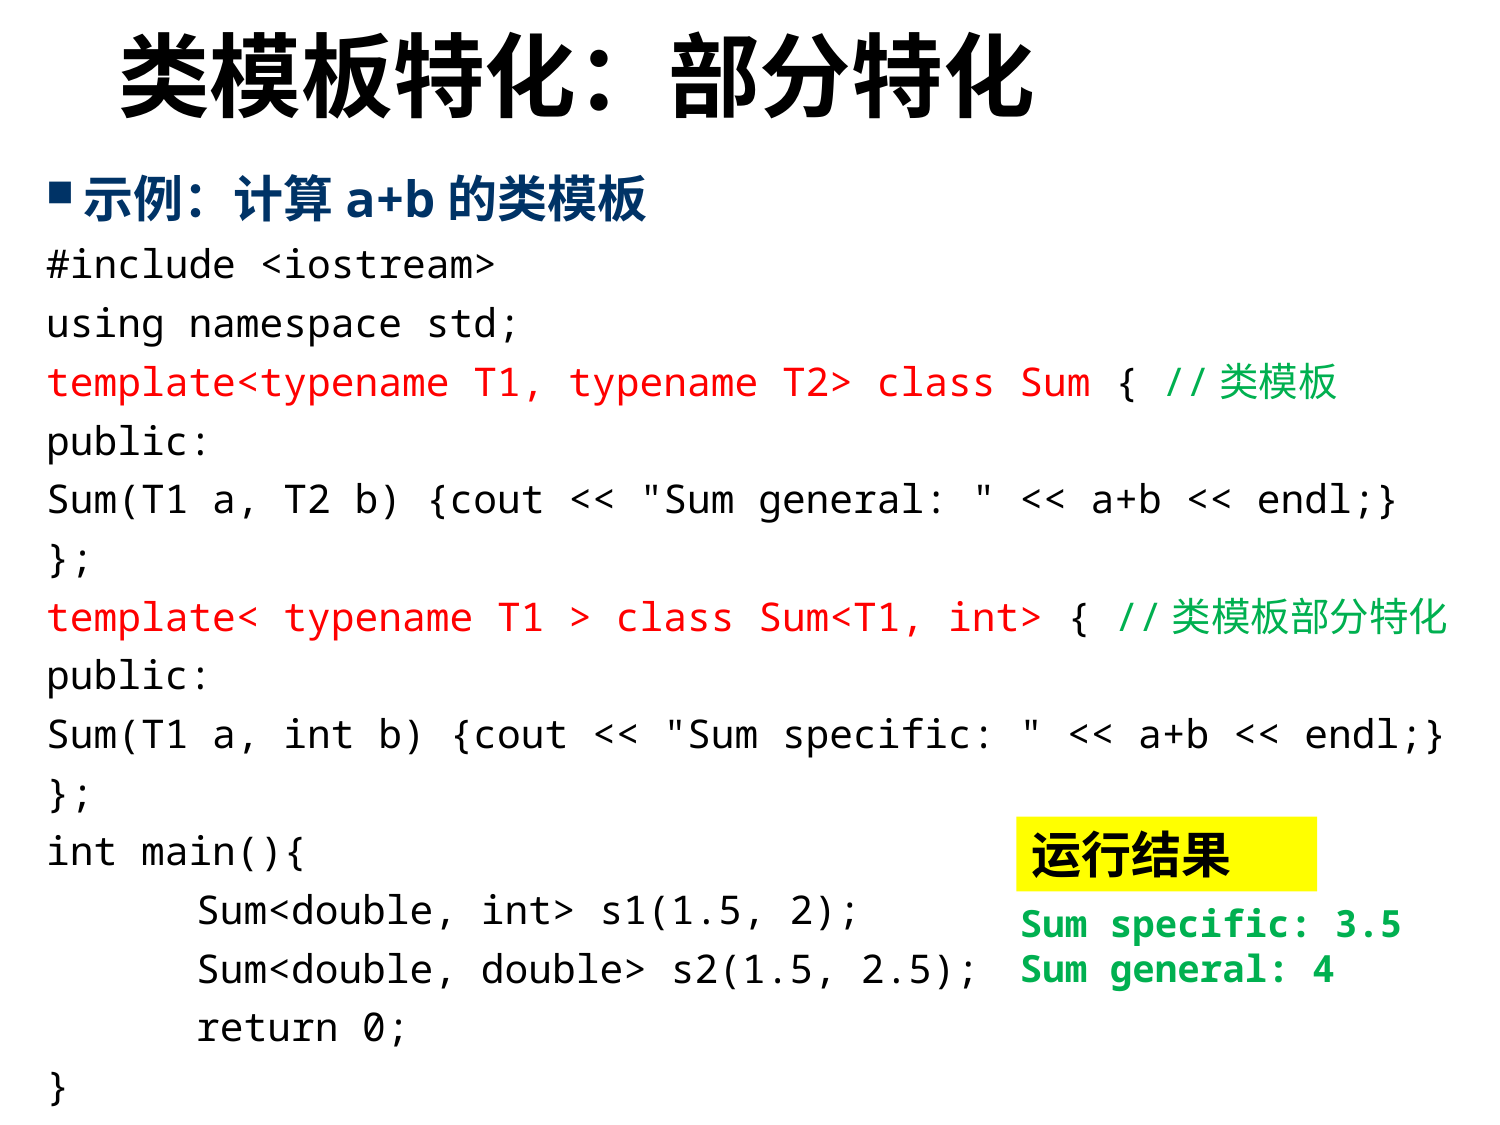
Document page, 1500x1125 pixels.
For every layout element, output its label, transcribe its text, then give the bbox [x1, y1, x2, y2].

list 示例：计算a+b的类模板 #include <iostream> using namespace std; template<typename T1, typename T2> class Sum { //类模板 public: Sum(T1 a, T2 b) {cout << "Sum general: " << a+b << endl;} }; template< typename T1 > class Sum<T1, int> { //类模板部分特化 public: Sum(T1 a, int b) {cout << "Sum specific: " << a+b << endl;} }; int main(){ Sum<double, int> s1(1.5, 2); Sum<double, double> s2(1.5, 2.5); return 0; } [31, 160, 1500, 1125]
text_box 运行结果 [1016, 816, 1318, 892]
text_box Sum specific: 3.5 Sum general: 4 [1005, 892, 1500, 997]
title 类模板特化：部分特化 [103, 0, 1397, 160]
